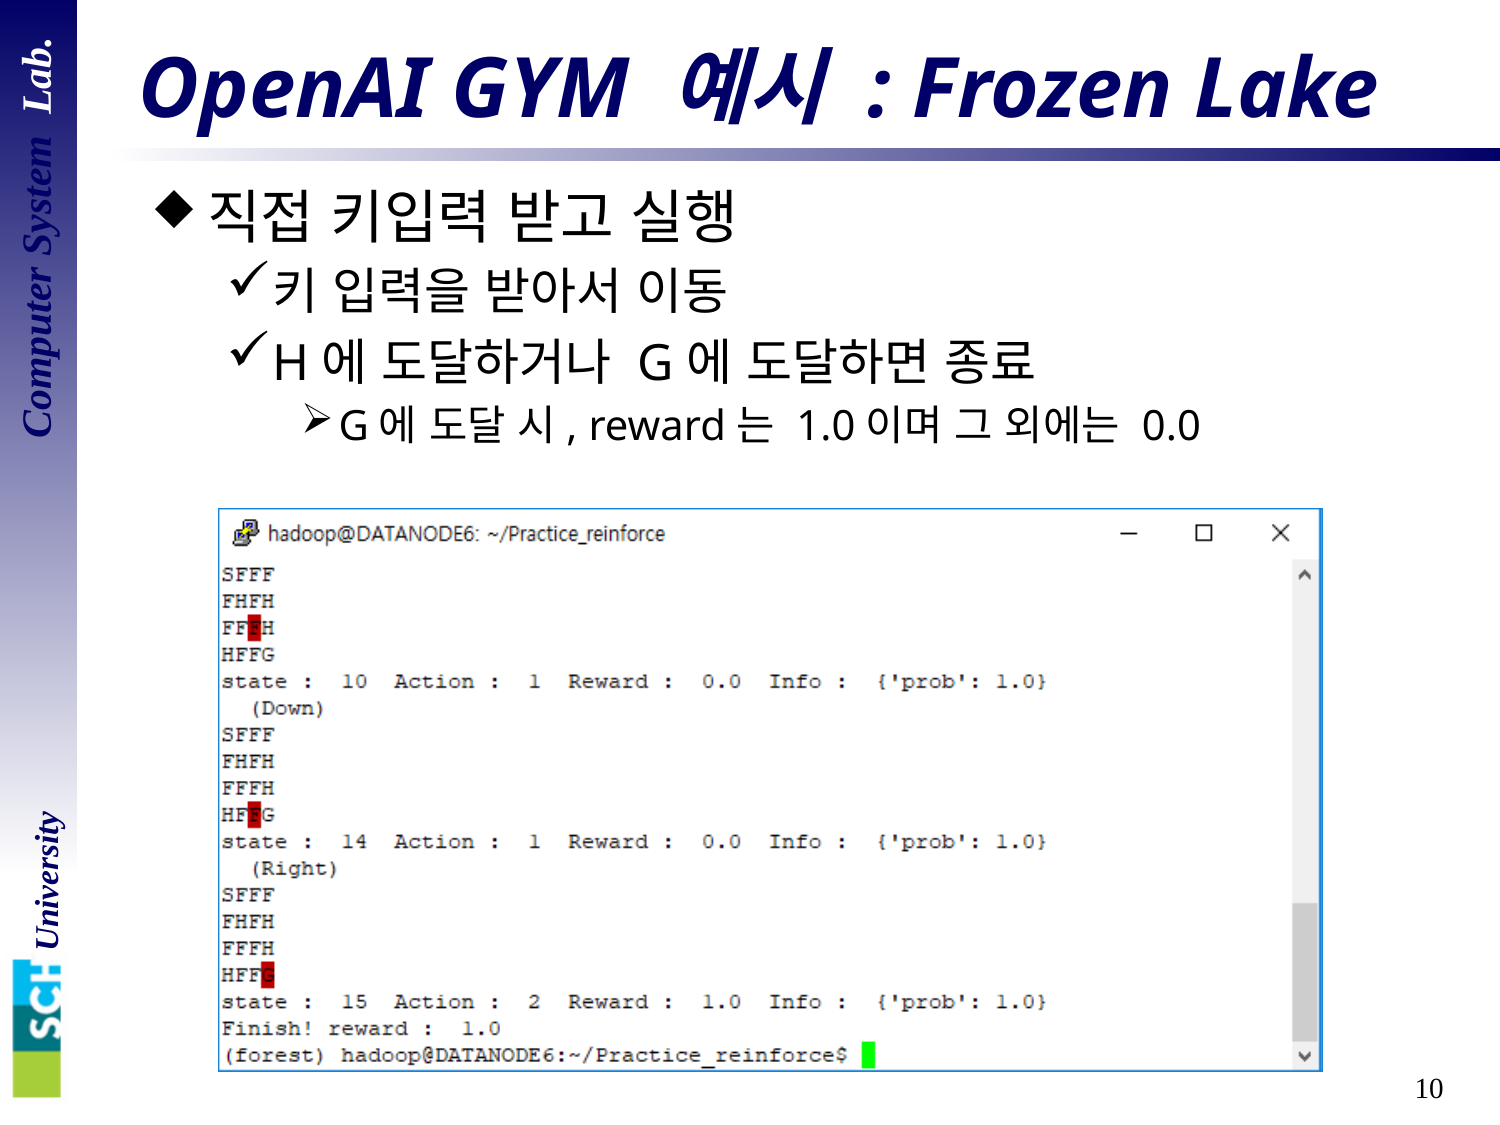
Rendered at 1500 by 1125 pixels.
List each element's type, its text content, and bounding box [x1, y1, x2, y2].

text_box [277, 97, 1500, 173]
title OpenAI GYM 예시 : Frozen Lake [123, 25, 1460, 143]
list 직접 키입력 받고 실행 키 입력을 받아서 이동 H에 도달하거나 G에 도달하면 종료 G에 도달 시, reward는 1.0이며 그 외에는 0.0 [135, 172, 1448, 1038]
picture [5, 952, 69, 1104]
picture [218, 507, 1324, 1072]
